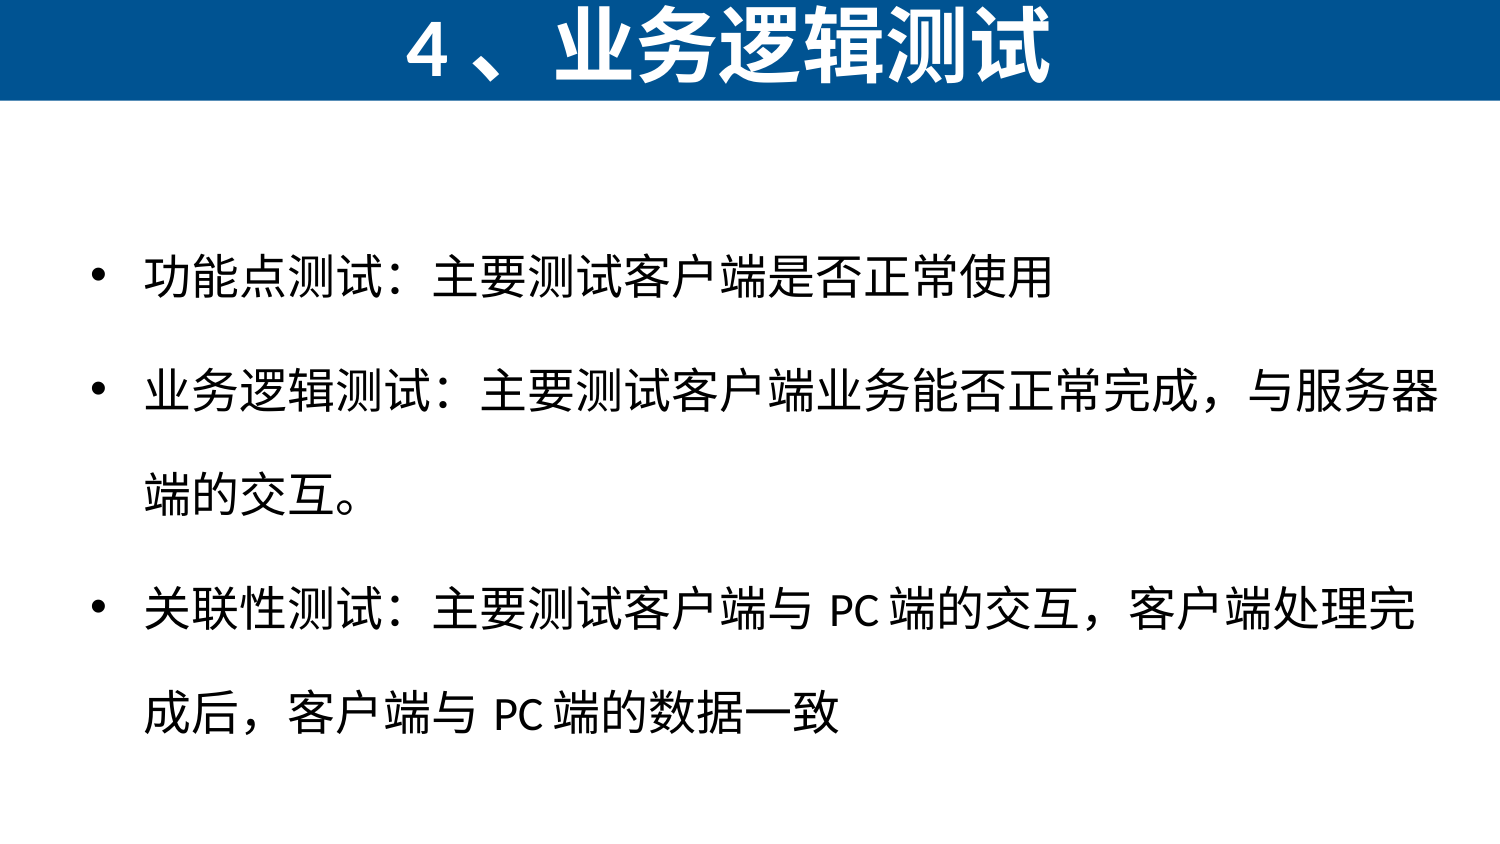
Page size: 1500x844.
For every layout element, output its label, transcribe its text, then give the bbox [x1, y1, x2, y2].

title 4、业务逻辑测试 [0, 8, 1459, 79]
list 功能点测试：主要测试客户端是否正常使用 业务逻辑测试：主要测试客户端业务能否正常完成，与服务器端的交互。 关联性测试：主要测试客户端与PC端的交互，客户端处理完成后，客户端与PC端的数据一致 [75, 196, 1471, 754]
